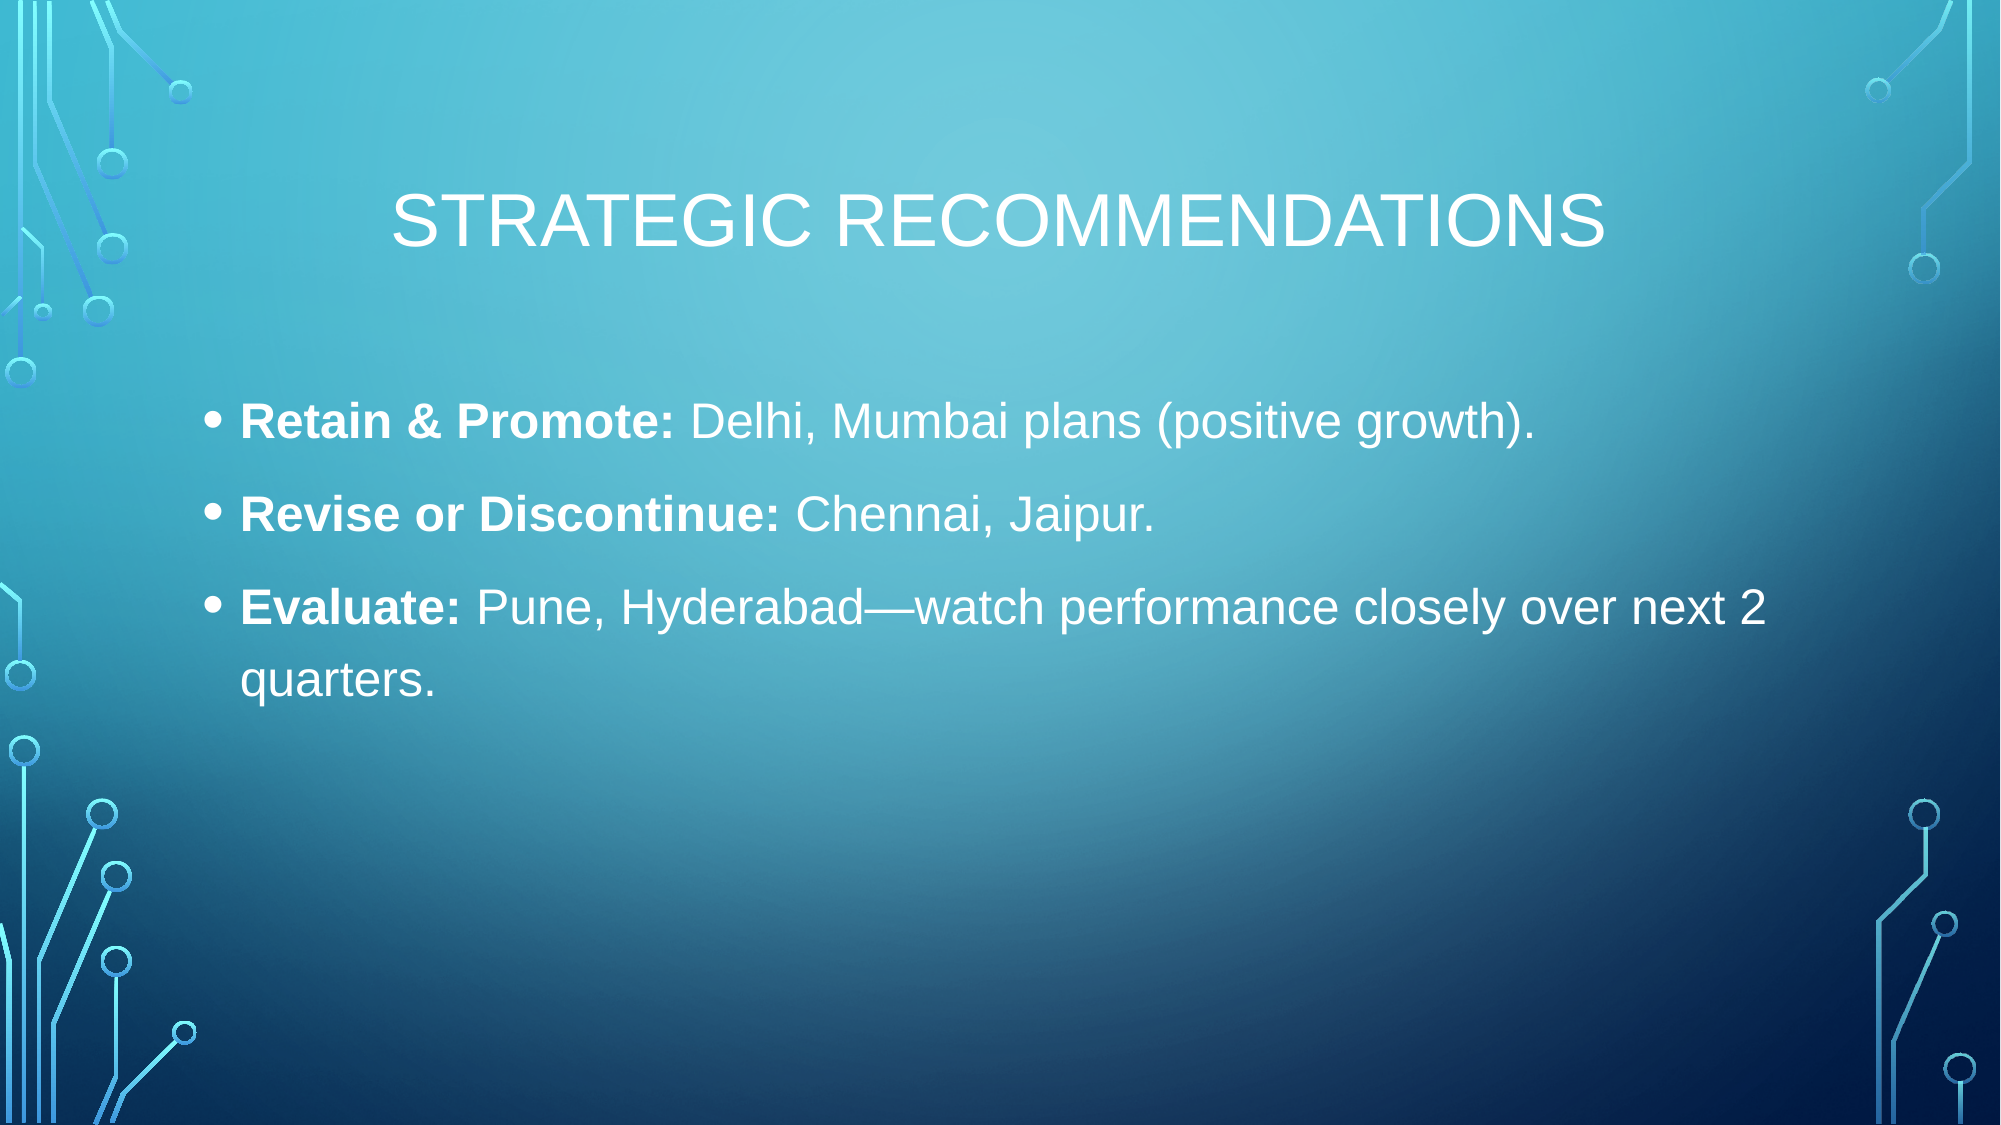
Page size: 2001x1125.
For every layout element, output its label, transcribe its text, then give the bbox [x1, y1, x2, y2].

list Retain & Promote: Delhi, Mumbai plans (positive growth). Revise or Discontinue: Chennai, Jaipur. Evaluate: Pune, Hyderabad—watch performance closely over next 2 quarters. [187, 369, 1813, 950]
title Strategic Recommendations [187, 101, 1813, 344]
